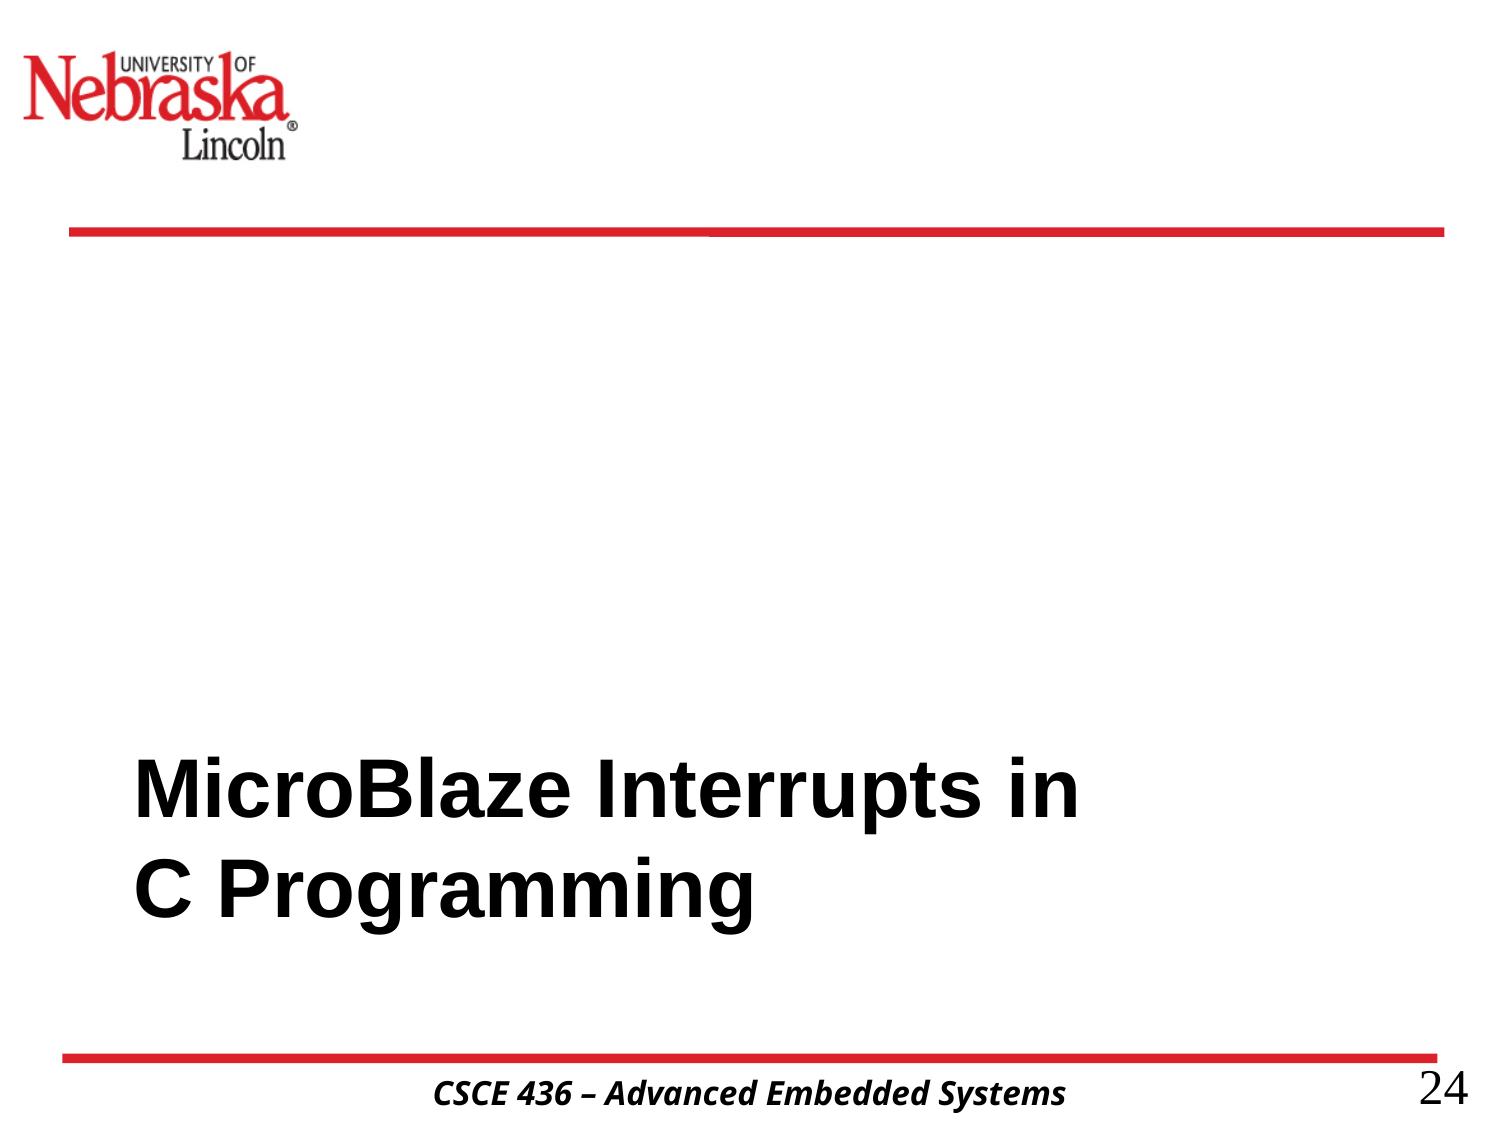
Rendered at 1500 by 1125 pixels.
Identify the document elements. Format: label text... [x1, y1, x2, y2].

slide_number 24 [1133, 1046, 1484, 1125]
picture [1, 32, 313, 181]
title MicroBlaze Interrupts in C Programming [118, 722, 1394, 947]
